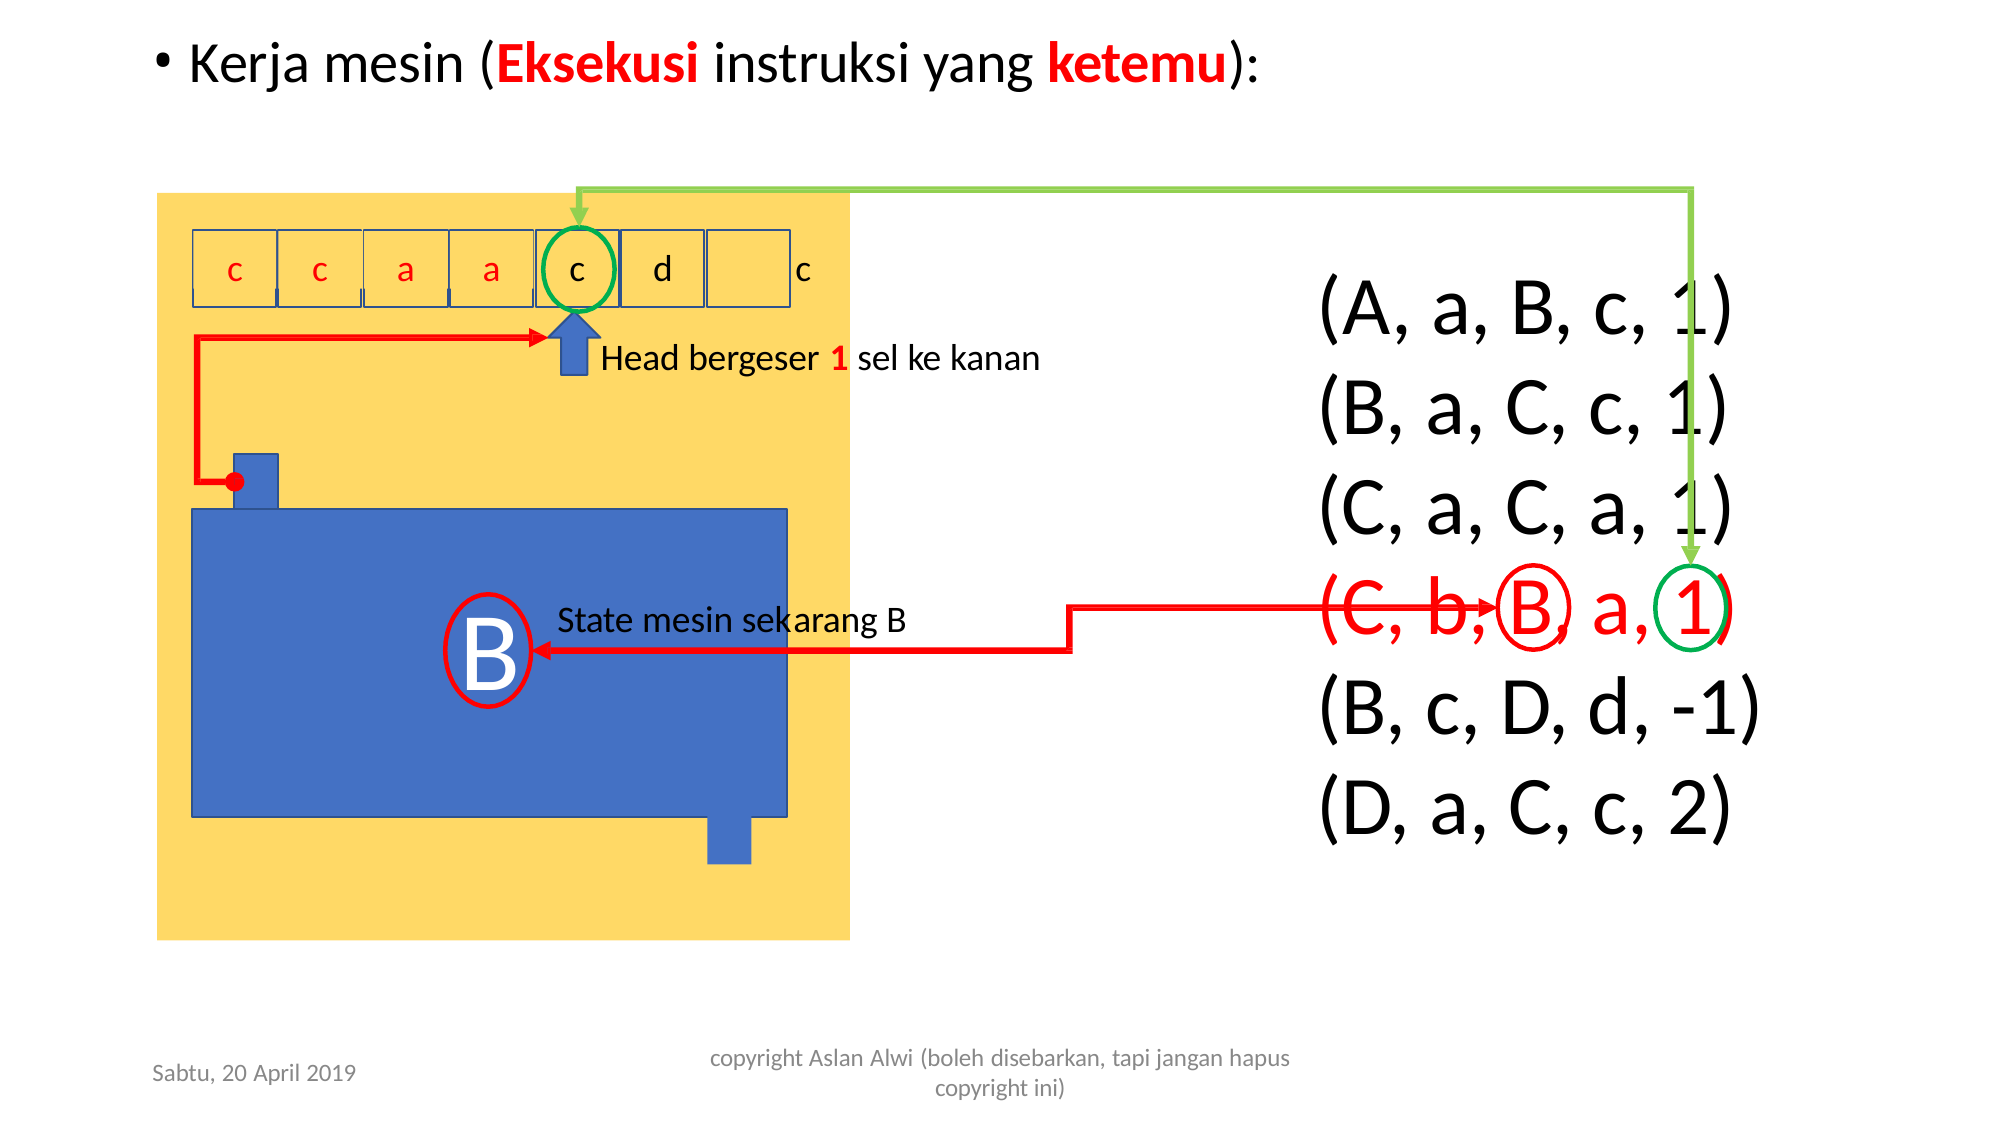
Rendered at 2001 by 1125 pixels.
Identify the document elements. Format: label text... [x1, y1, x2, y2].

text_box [755, 718, 792, 819]
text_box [193, 327, 752, 865]
footer copyright Aslan Alwi (boleh disebarkan, tapi jangan hapus copyright ini) [706, 1045, 1294, 1125]
text_box (A, a, B, c, 1) (B, a, C, c, 1) (C, a, C, a, 1) (C, b, B, a, 1) (B, c, D, d, -1) (D, a, C, c, 2) [1314, 248, 1769, 852]
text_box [191, 228, 437, 328]
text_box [442, 186, 1729, 710]
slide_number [150, 1060, 360, 1125]
text_box Kerja mesin (Eksekusi instruksi yang ketemu): [150, 22, 1272, 95]
text_box [157, 192, 850, 941]
